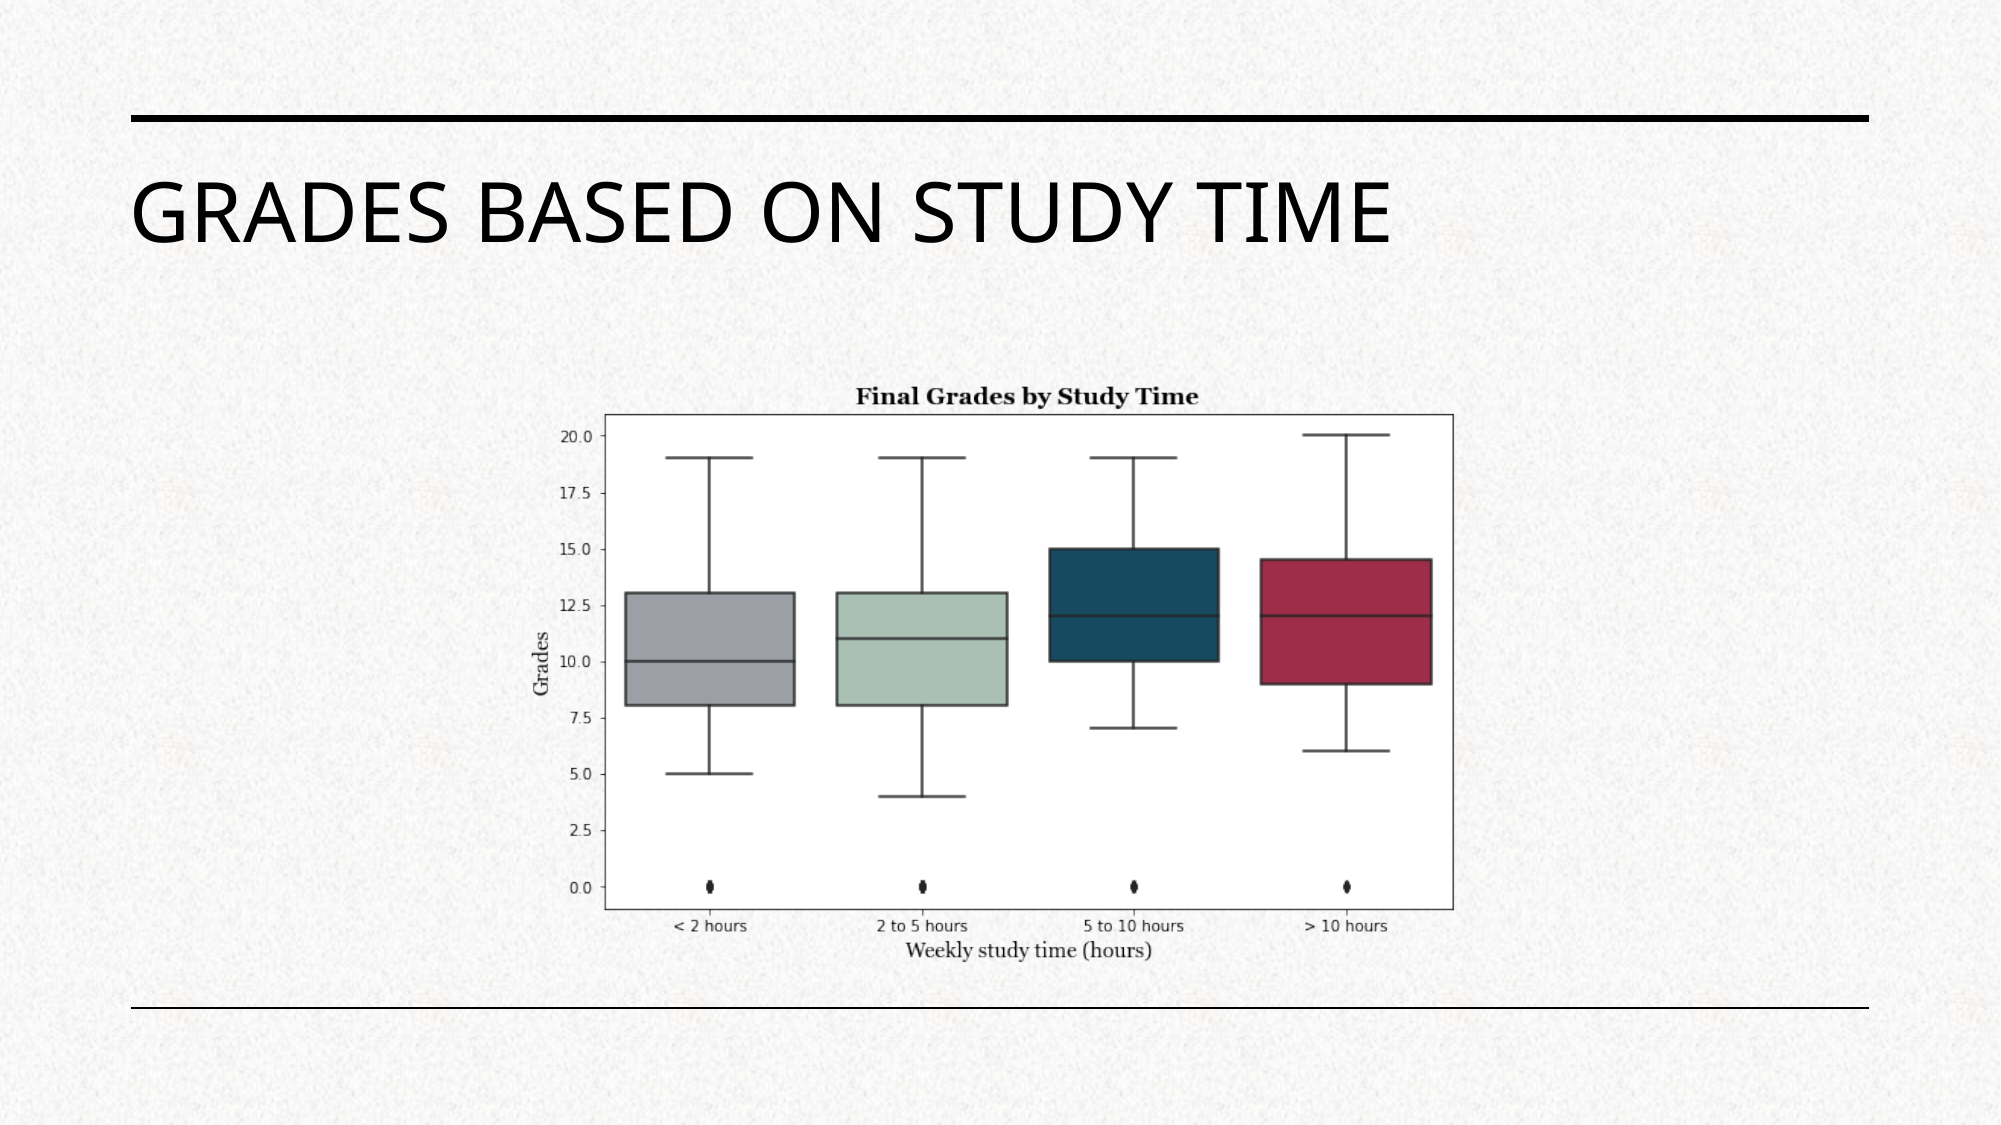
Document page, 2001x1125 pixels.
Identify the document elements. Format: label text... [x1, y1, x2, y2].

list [521, 376, 1462, 973]
title Grades based on study time [114, 151, 1869, 377]
